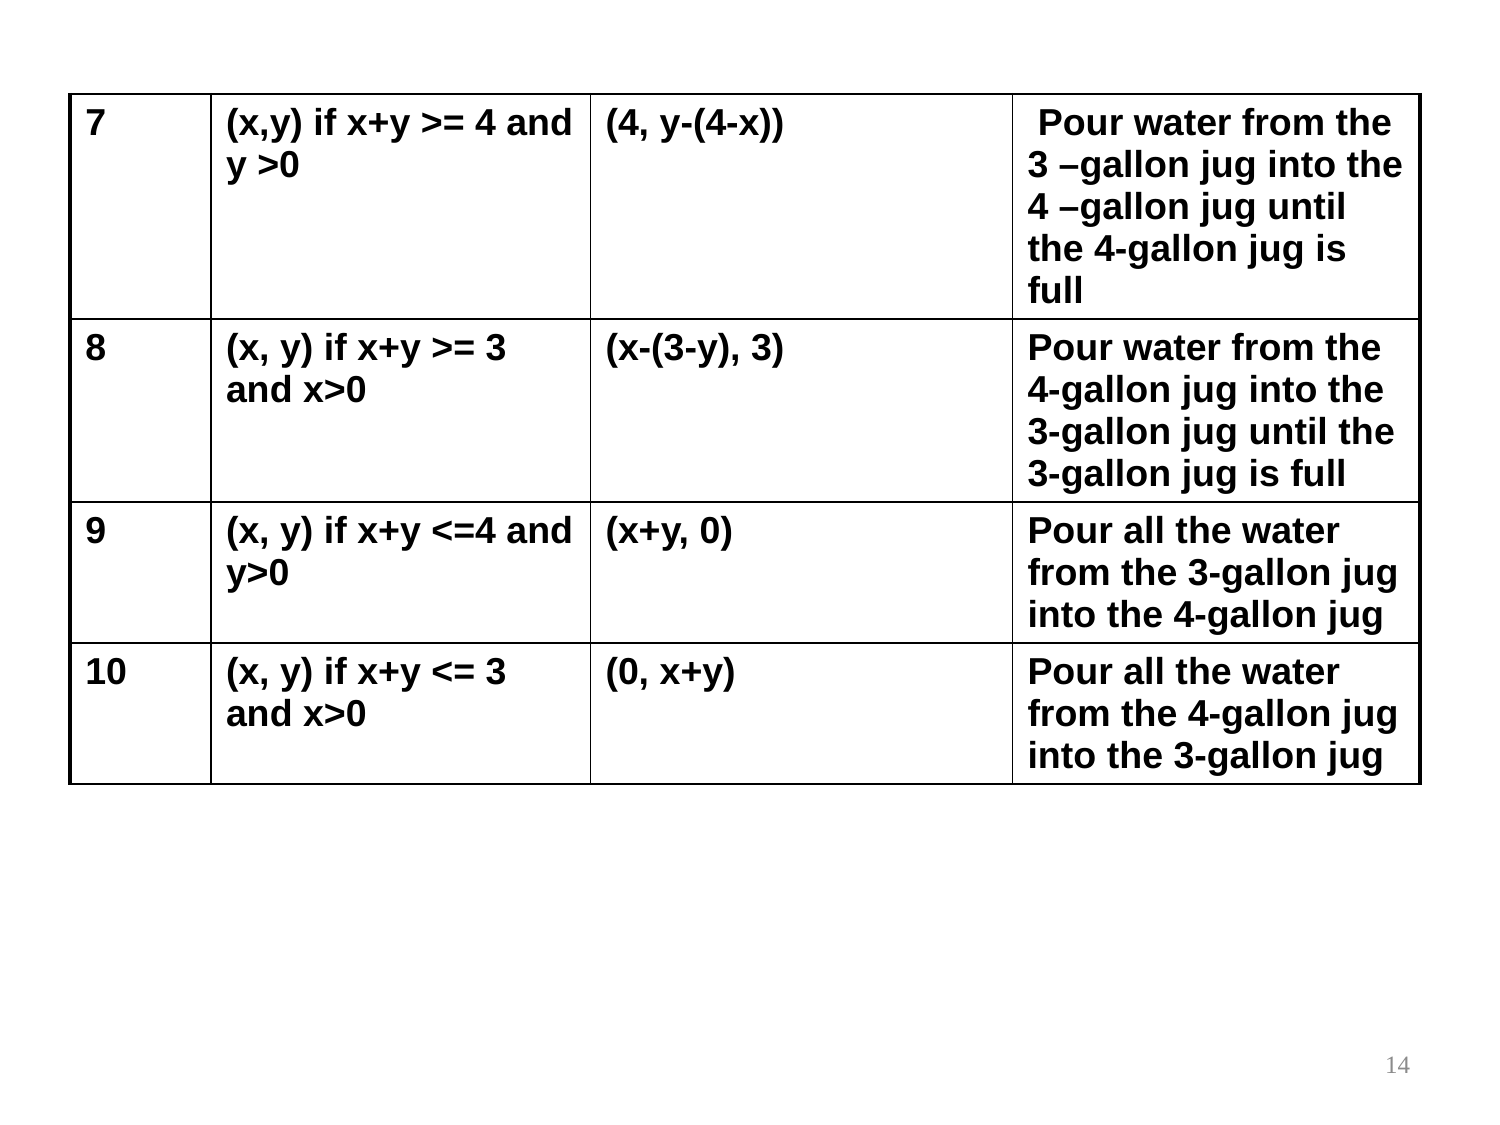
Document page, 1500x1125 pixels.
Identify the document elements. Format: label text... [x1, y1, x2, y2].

table_cell (x+y, 0) [591, 503, 1012, 642]
table_header (x,y) if x+y >= 4 and y >0 [212, 95, 590, 318]
table_cell (x-(3-y), 3) [591, 320, 1012, 501]
table_cell 10 [72, 644, 210, 783]
table_header 7 [72, 95, 210, 318]
table_cell (x, y) if x+y <=4 and y>0 [212, 503, 590, 642]
table_cell (x, y) if x+y <= 3 and x>0 [212, 644, 590, 783]
table_cell Pour all the water from the 4-gallon jug into the 3-gallon jug [1013, 644, 1418, 783]
table_cell Pour water from the 4-gallon jug into the 3-gallon jug until the 3-gallon jug is full [1013, 320, 1418, 501]
table_cell (x, y) if x+y >= 3 and x>0 [212, 320, 590, 501]
table_header (4, y-(4-x)) [591, 95, 1012, 318]
slide_number 14 [1074, 1024, 1425, 1103]
table_header Pour water from the 3 –gallon jug into the 4 –gallon jug until the 4-gallon jug is full [1013, 95, 1418, 318]
table_cell (0, x+y) [591, 644, 1012, 783]
table_cell Pour all the water from the 3-gallon jug into the 4-gallon jug [1013, 503, 1418, 642]
table_cell 9 [72, 503, 210, 642]
table_cell 8 [72, 320, 210, 501]
